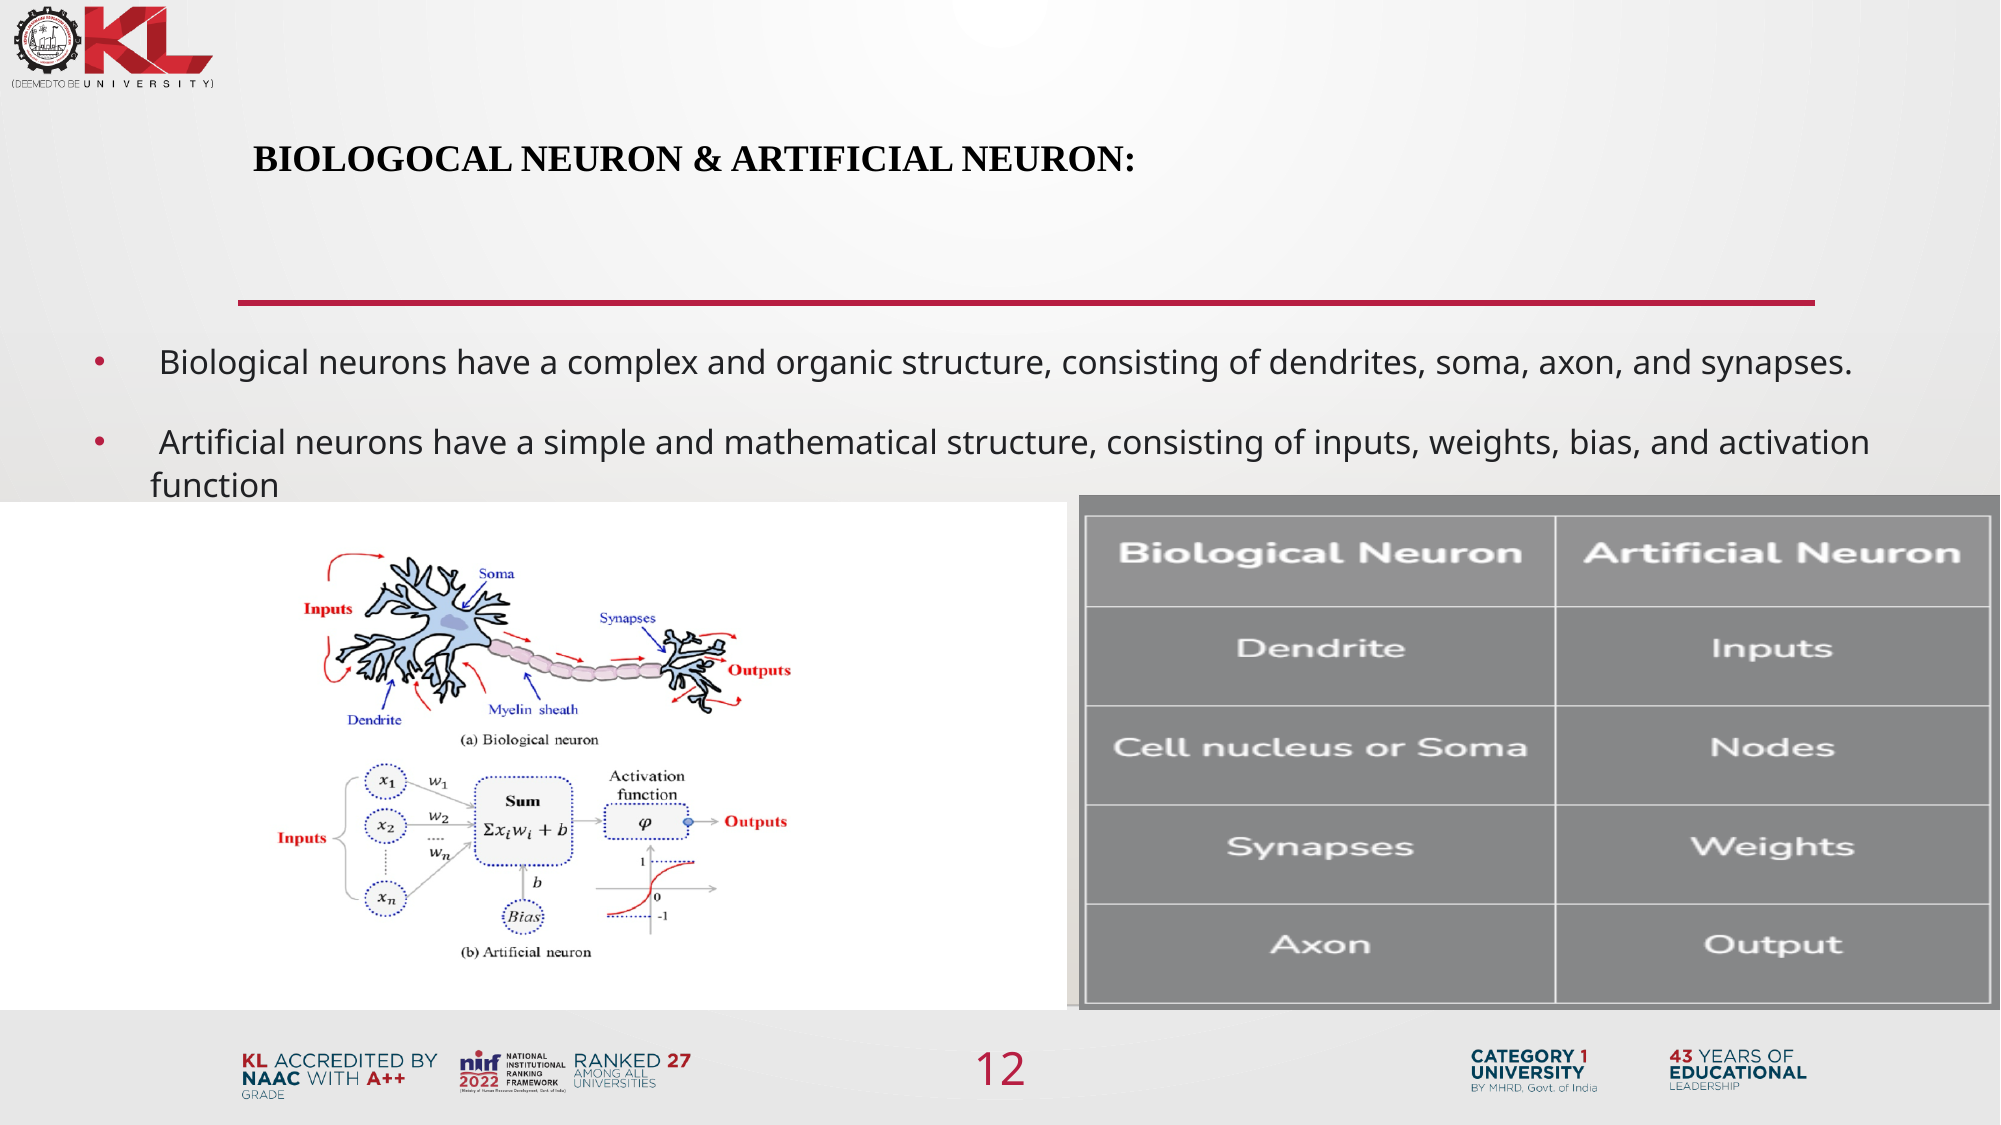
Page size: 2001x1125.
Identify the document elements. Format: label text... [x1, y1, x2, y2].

picture [12, 5, 213, 88]
slide_number 12 [933, 1031, 1067, 1115]
picture [1079, 495, 2000, 1010]
picture [1447, 1045, 1814, 1101]
list Biological neurons have a complex and organic structure, consisting of dendrites, soma, axon, and synapses. Artificial neurons have a simple and mathematical structure, consisting of inputs, weights, bias, and activation function [79, 330, 2000, 897]
title BIOLOGOCAL NEURON & ARTIFICIAL NEURON: [238, 131, 1814, 305]
picture [238, 1045, 716, 1103]
picture [0, 502, 1067, 1010]
